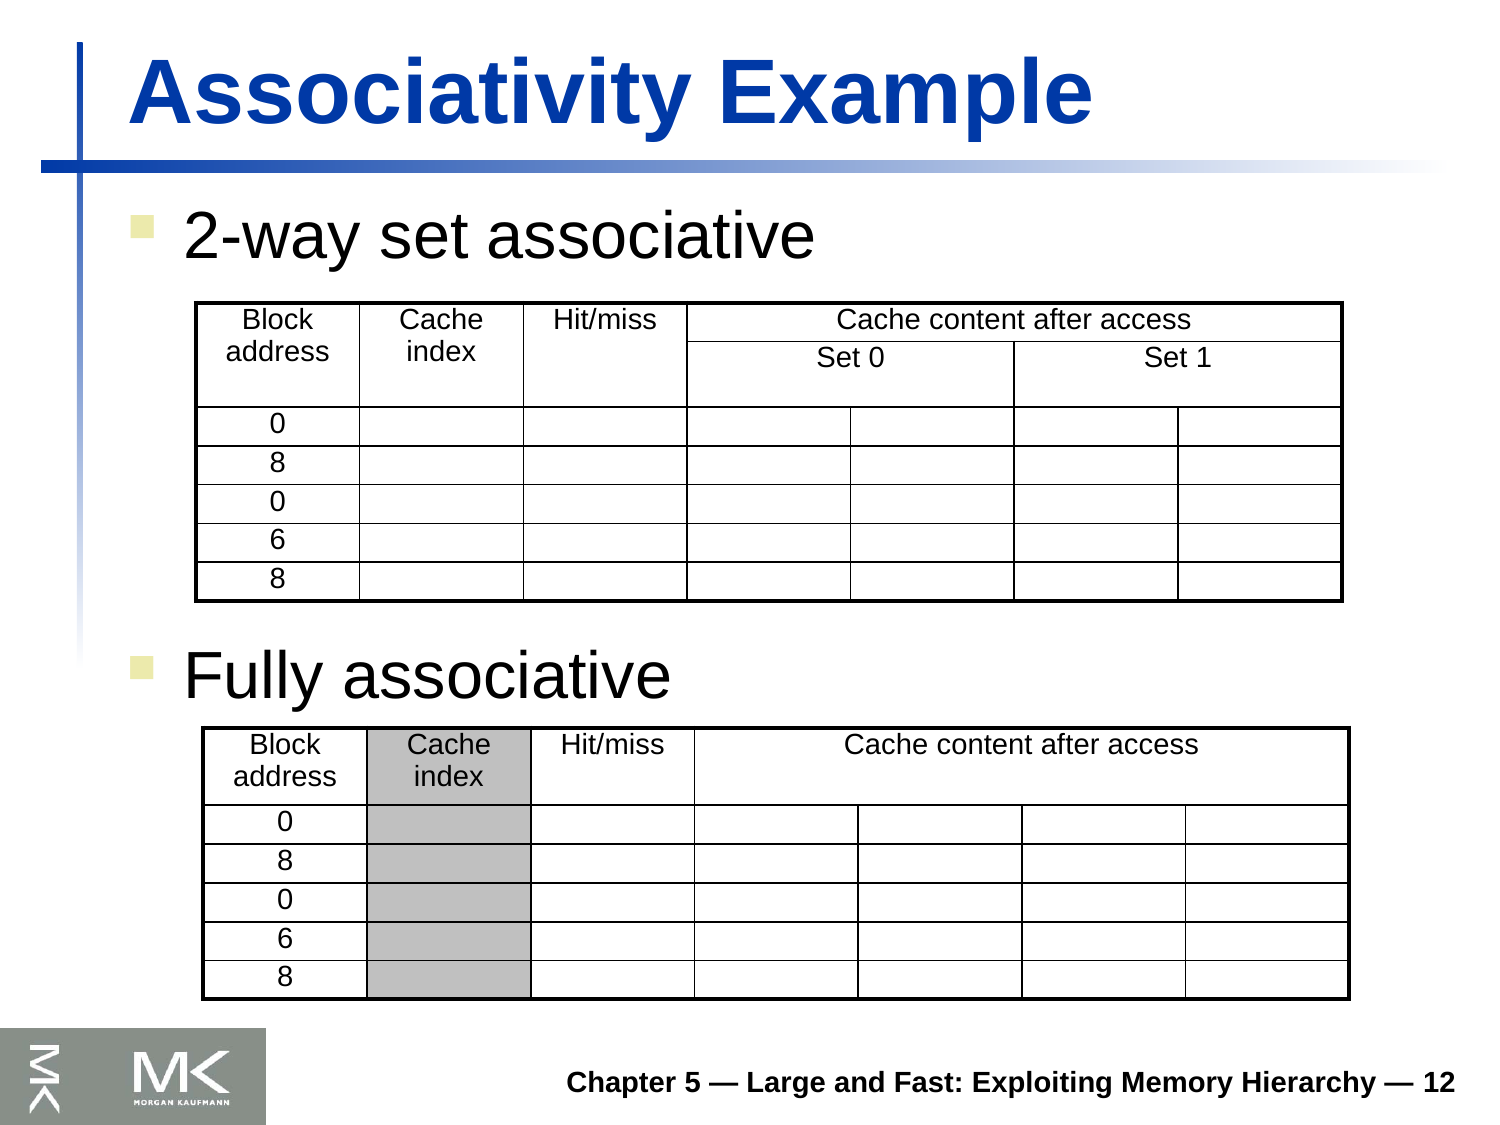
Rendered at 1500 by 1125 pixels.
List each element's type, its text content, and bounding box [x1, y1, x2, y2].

table_cell [1015, 408, 1177, 445]
table_cell [532, 884, 694, 921]
table_cell [368, 961, 530, 997]
table_cell [524, 524, 686, 561]
table_cell [1023, 884, 1185, 921]
table_header Cache index [360, 305, 523, 406]
table_cell 8 [198, 563, 359, 599]
table_header Cache content after access [695, 730, 1347, 804]
table_cell [1186, 806, 1347, 843]
table_cell [851, 447, 1013, 484]
table_cell [360, 485, 523, 523]
table_cell [1023, 806, 1185, 843]
table_cell 0 [198, 408, 359, 445]
table_cell [532, 961, 694, 997]
table_cell [1179, 524, 1340, 561]
table_cell [851, 485, 1013, 523]
table_cell [1179, 563, 1340, 599]
text_box Fully associative [112, 633, 1388, 728]
table_header Cache content after access [688, 305, 1340, 341]
table_cell [851, 524, 1013, 561]
table_cell [859, 961, 1021, 997]
table_header Hit/miss [524, 305, 686, 406]
footer Chapter 5 — Large and Fast: Exploiting Memory Hierarchy — 12 [277, 1046, 1471, 1106]
table_header Hit/miss [532, 730, 694, 804]
table_cell [695, 884, 857, 921]
table_cell [1023, 845, 1185, 882]
table_cell [368, 923, 530, 960]
table_cell [360, 408, 523, 445]
table_cell [1023, 961, 1185, 997]
table_cell [695, 923, 857, 960]
table_cell [1015, 485, 1177, 523]
table_cell [1186, 923, 1347, 960]
picture [0, 1028, 266, 1125]
table_cell [368, 884, 530, 921]
table_cell [532, 923, 694, 960]
table_cell [1186, 845, 1347, 882]
table_cell [368, 806, 530, 843]
table_cell [1186, 884, 1347, 921]
table_cell Set 0 [688, 342, 1013, 406]
table_cell [688, 447, 850, 484]
table_cell [1015, 563, 1177, 599]
table_cell [1015, 447, 1177, 484]
table_cell [524, 447, 686, 484]
table_cell [859, 845, 1021, 882]
table_cell 8 [198, 447, 359, 484]
table_cell [524, 408, 686, 445]
table_header Block address [205, 730, 366, 804]
table_cell 8 [205, 961, 366, 997]
table_cell [688, 485, 850, 523]
table_cell [524, 563, 686, 599]
table_cell 0 [198, 485, 359, 523]
table_cell [360, 524, 523, 561]
table_cell [360, 563, 523, 599]
table_cell [1179, 447, 1340, 484]
table_cell [532, 806, 694, 843]
table_cell 6 [198, 524, 359, 561]
list 2-way set associative [112, 184, 1469, 303]
table_cell [851, 408, 1013, 445]
table_cell [1023, 923, 1185, 960]
table_cell [1179, 485, 1340, 523]
table_cell [1186, 961, 1347, 997]
table_cell [688, 524, 850, 561]
table_cell [695, 845, 857, 882]
table_cell [695, 961, 857, 997]
table_cell [851, 563, 1013, 599]
table_cell [688, 563, 850, 599]
table_cell Set 1 [1015, 342, 1340, 406]
table_cell [368, 845, 530, 882]
table_cell 0 [205, 806, 366, 843]
table_header Cache index [368, 730, 530, 804]
table_cell [360, 447, 523, 484]
table_cell 8 [205, 845, 366, 882]
table_header Block address [198, 305, 359, 406]
table_cell [859, 923, 1021, 960]
table_cell [532, 845, 694, 882]
table_cell [1179, 408, 1340, 445]
table_cell [524, 485, 686, 523]
table_cell [859, 884, 1021, 921]
table_cell [688, 408, 850, 445]
table_cell [1015, 524, 1177, 561]
table_cell 0 [205, 884, 366, 921]
table_cell 6 [205, 923, 366, 960]
table_cell [695, 806, 857, 843]
table_cell [859, 806, 1021, 843]
title Associativity Example [112, 23, 1468, 149]
